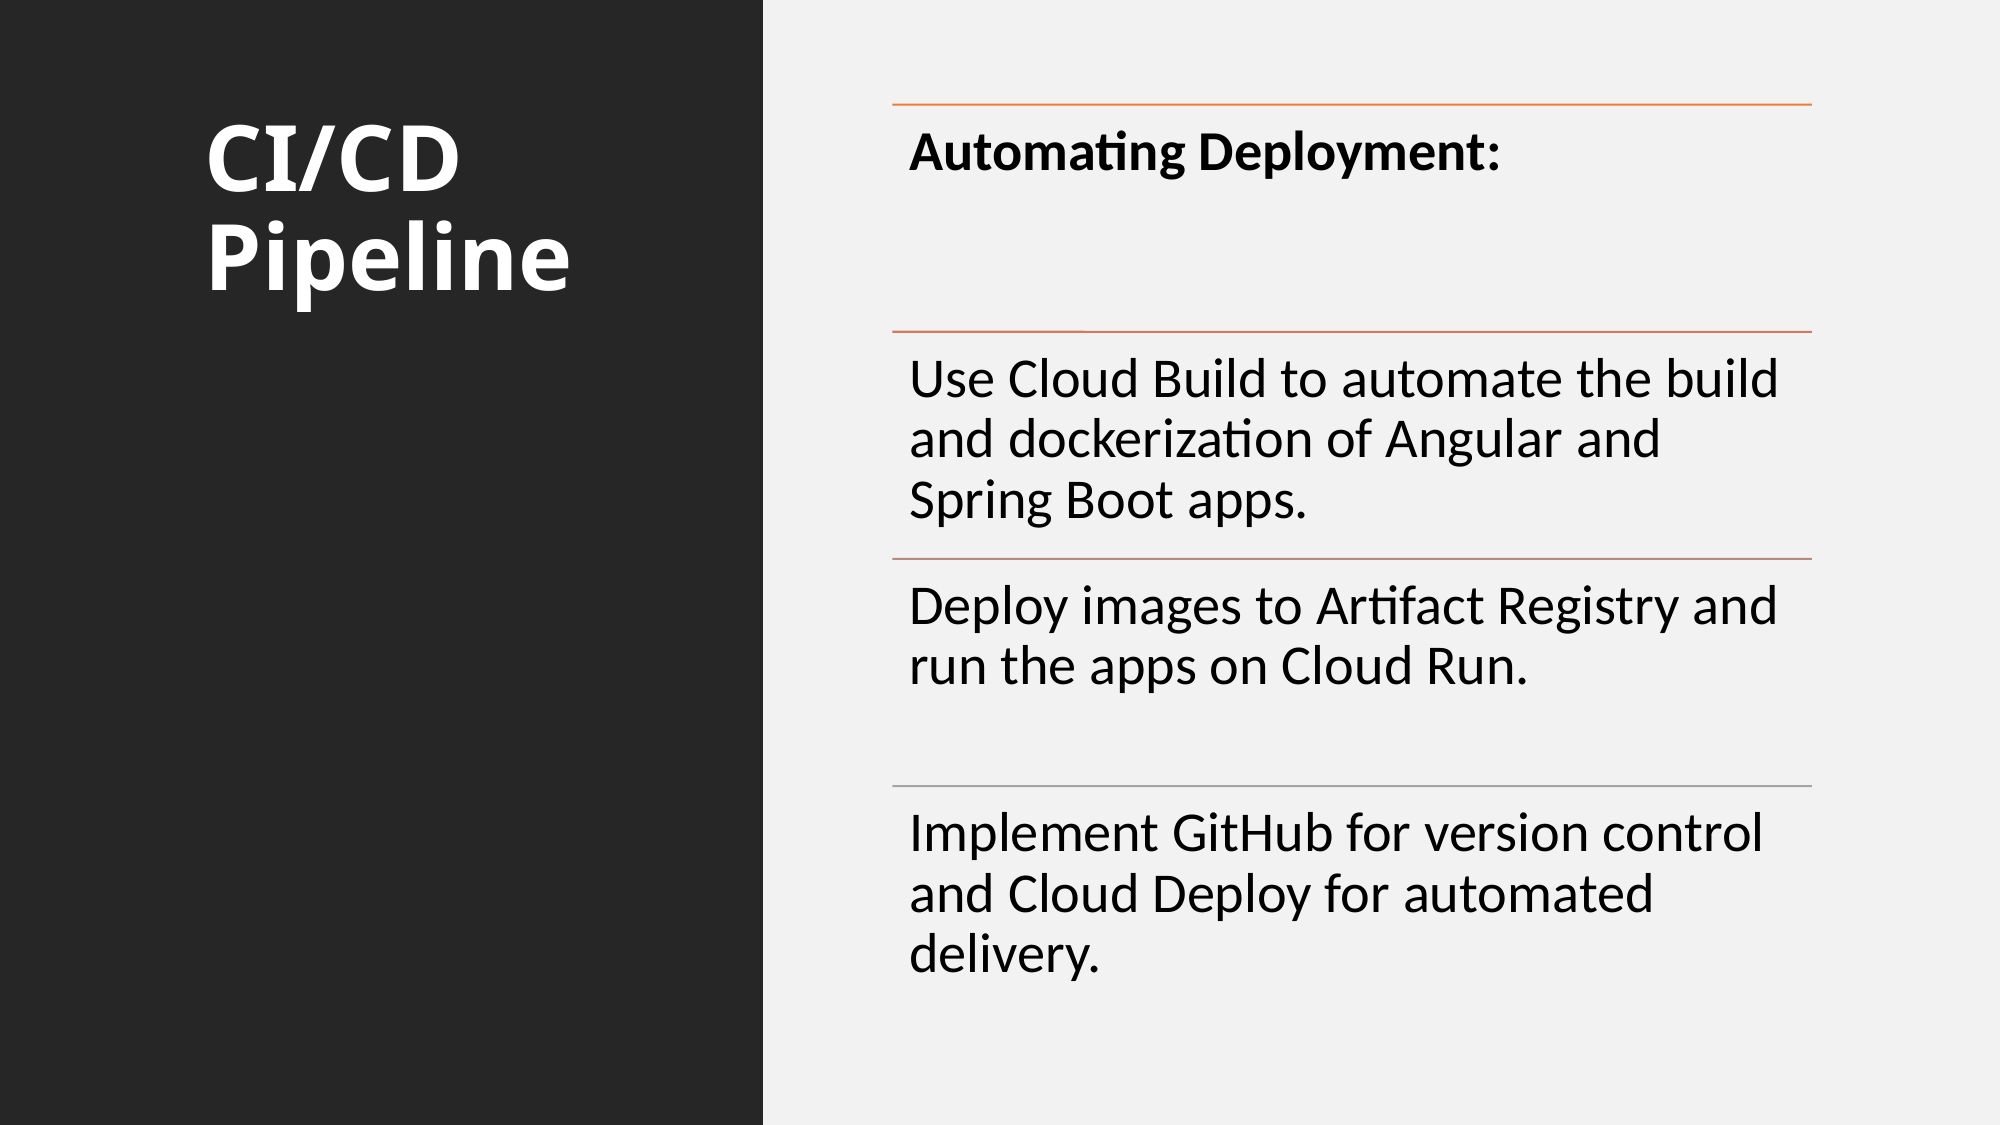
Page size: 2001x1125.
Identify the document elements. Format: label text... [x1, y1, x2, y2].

text_box [0, 0, 762, 1125]
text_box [892, 104, 1812, 1014]
title CI/CD Pipeline [189, 104, 666, 1020]
text_box [762, 0, 2000, 1125]
